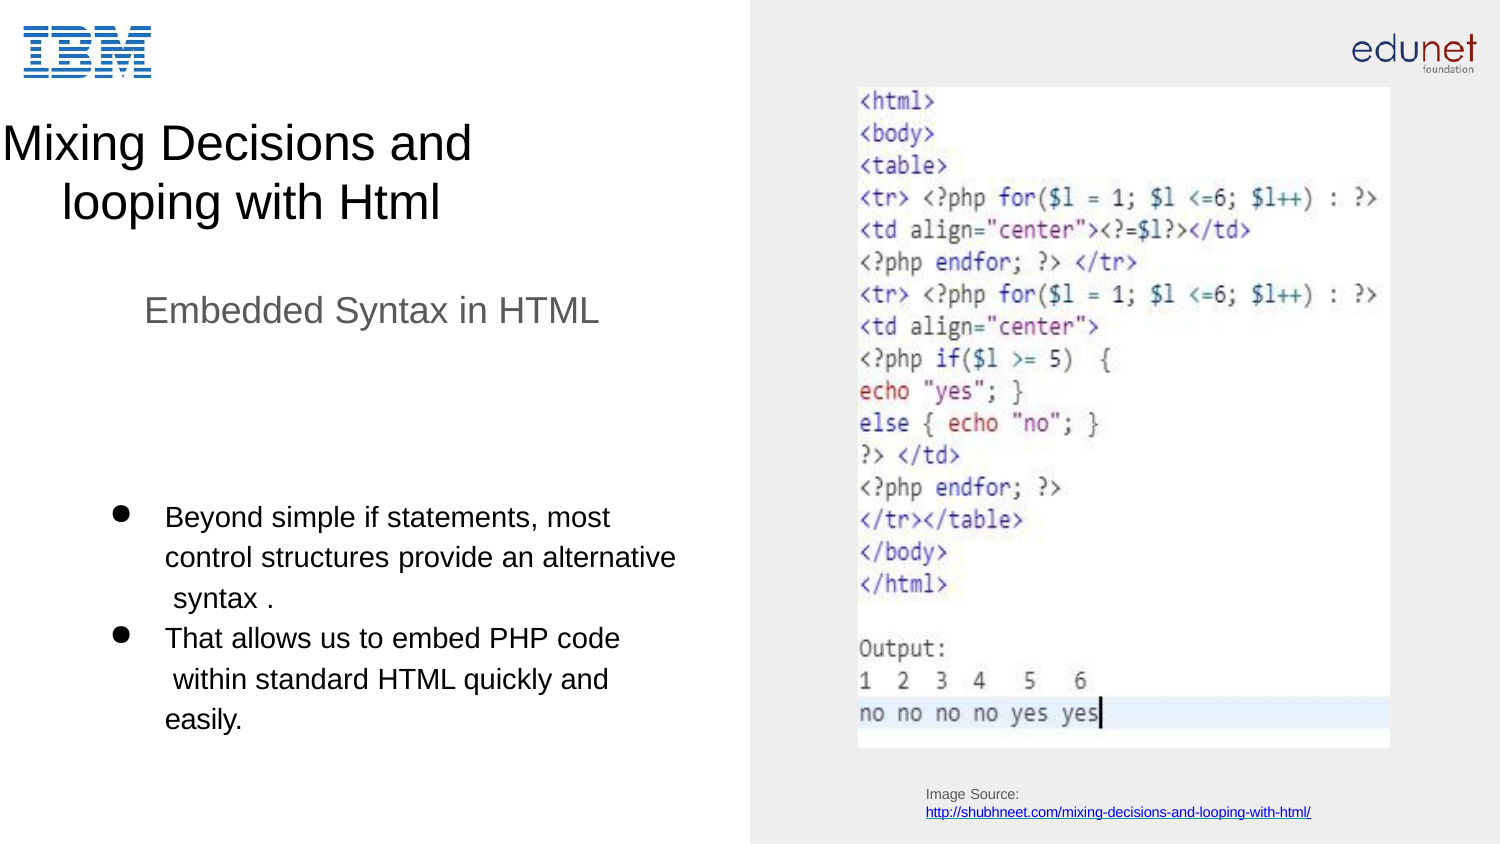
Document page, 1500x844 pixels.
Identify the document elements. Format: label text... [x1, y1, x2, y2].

picture [23, 26, 151, 78]
text_box Image Source: http://shubhneet.com/mixing-decisions-and-looping-with-html/ [923, 784, 1325, 820]
title Mixing Decisions and looping with Html [0, 106, 477, 252]
text_box Embedded Syntax in HTML [142, 283, 604, 331]
text_box Beyond simple if statements, most control structures provide an alternative syntax . That allows us to embed PHP code within standard HTML quickly and easily. [107, 490, 678, 736]
picture [1350, 26, 1480, 78]
picture [857, 87, 1391, 749]
